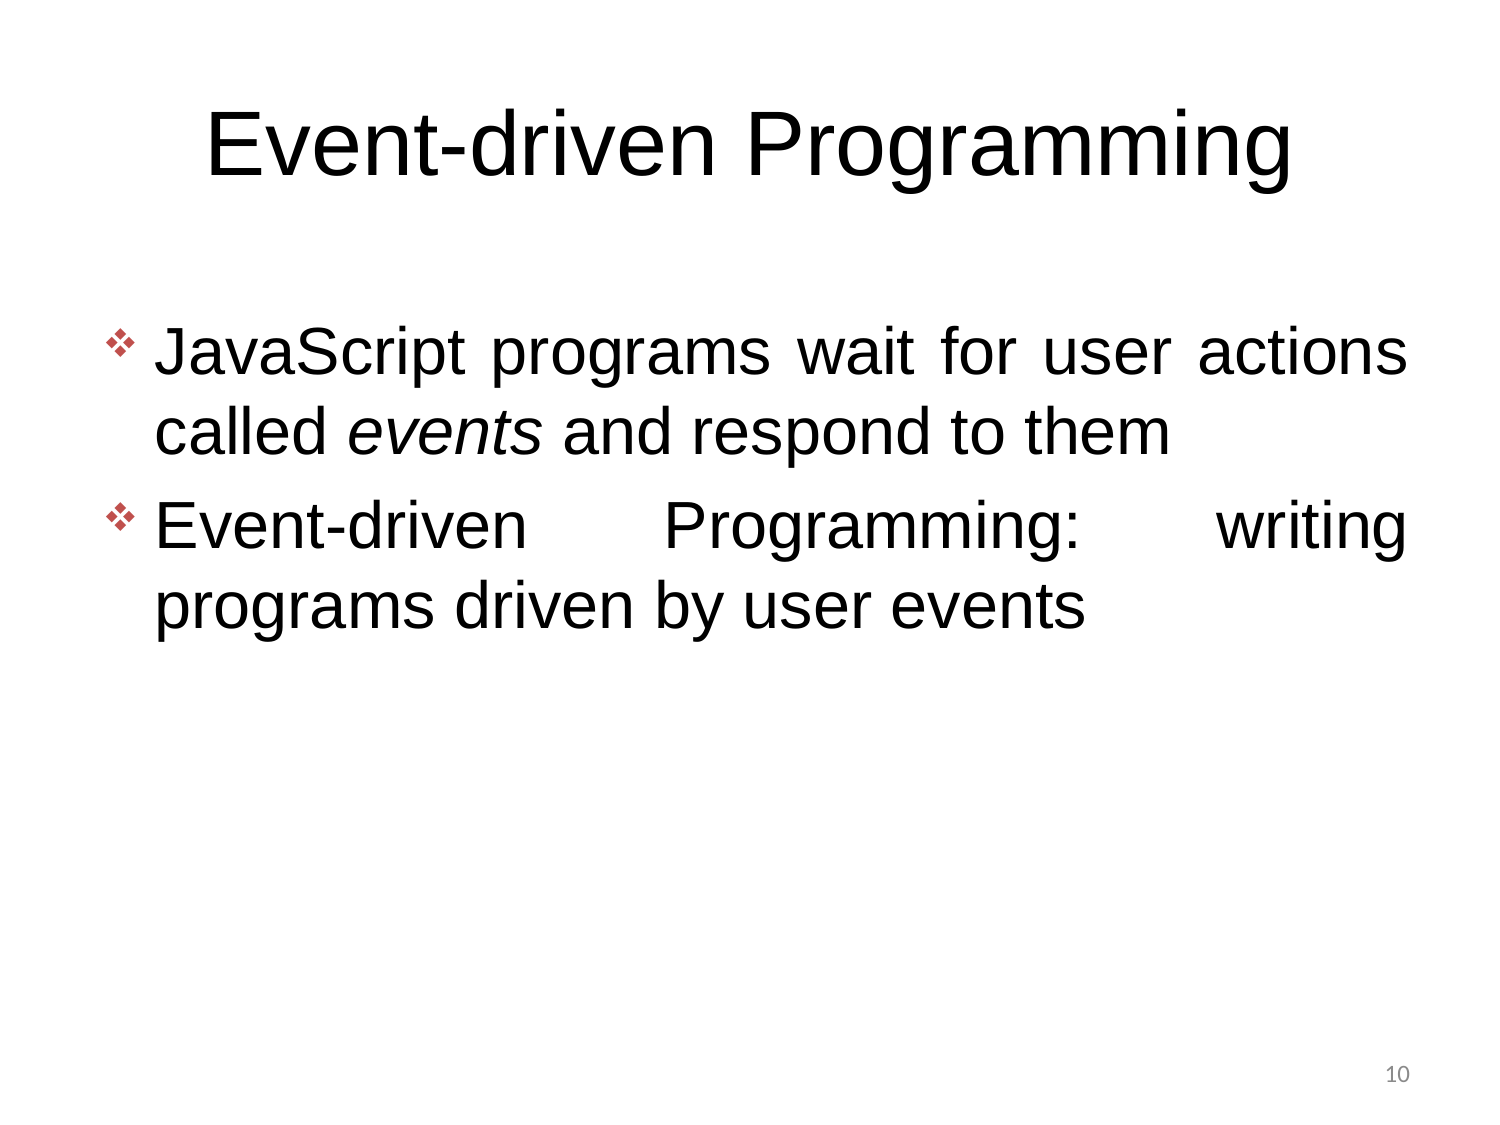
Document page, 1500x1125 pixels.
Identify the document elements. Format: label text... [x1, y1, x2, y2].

text_box JavaScript programs wait for user actions called events and respond to them Event-driven Programming: writing programs driven by user events [87, 299, 1425, 1000]
slide_number 10 [1074, 1042, 1425, 1103]
title Event-driven Programming [75, 45, 1425, 233]
